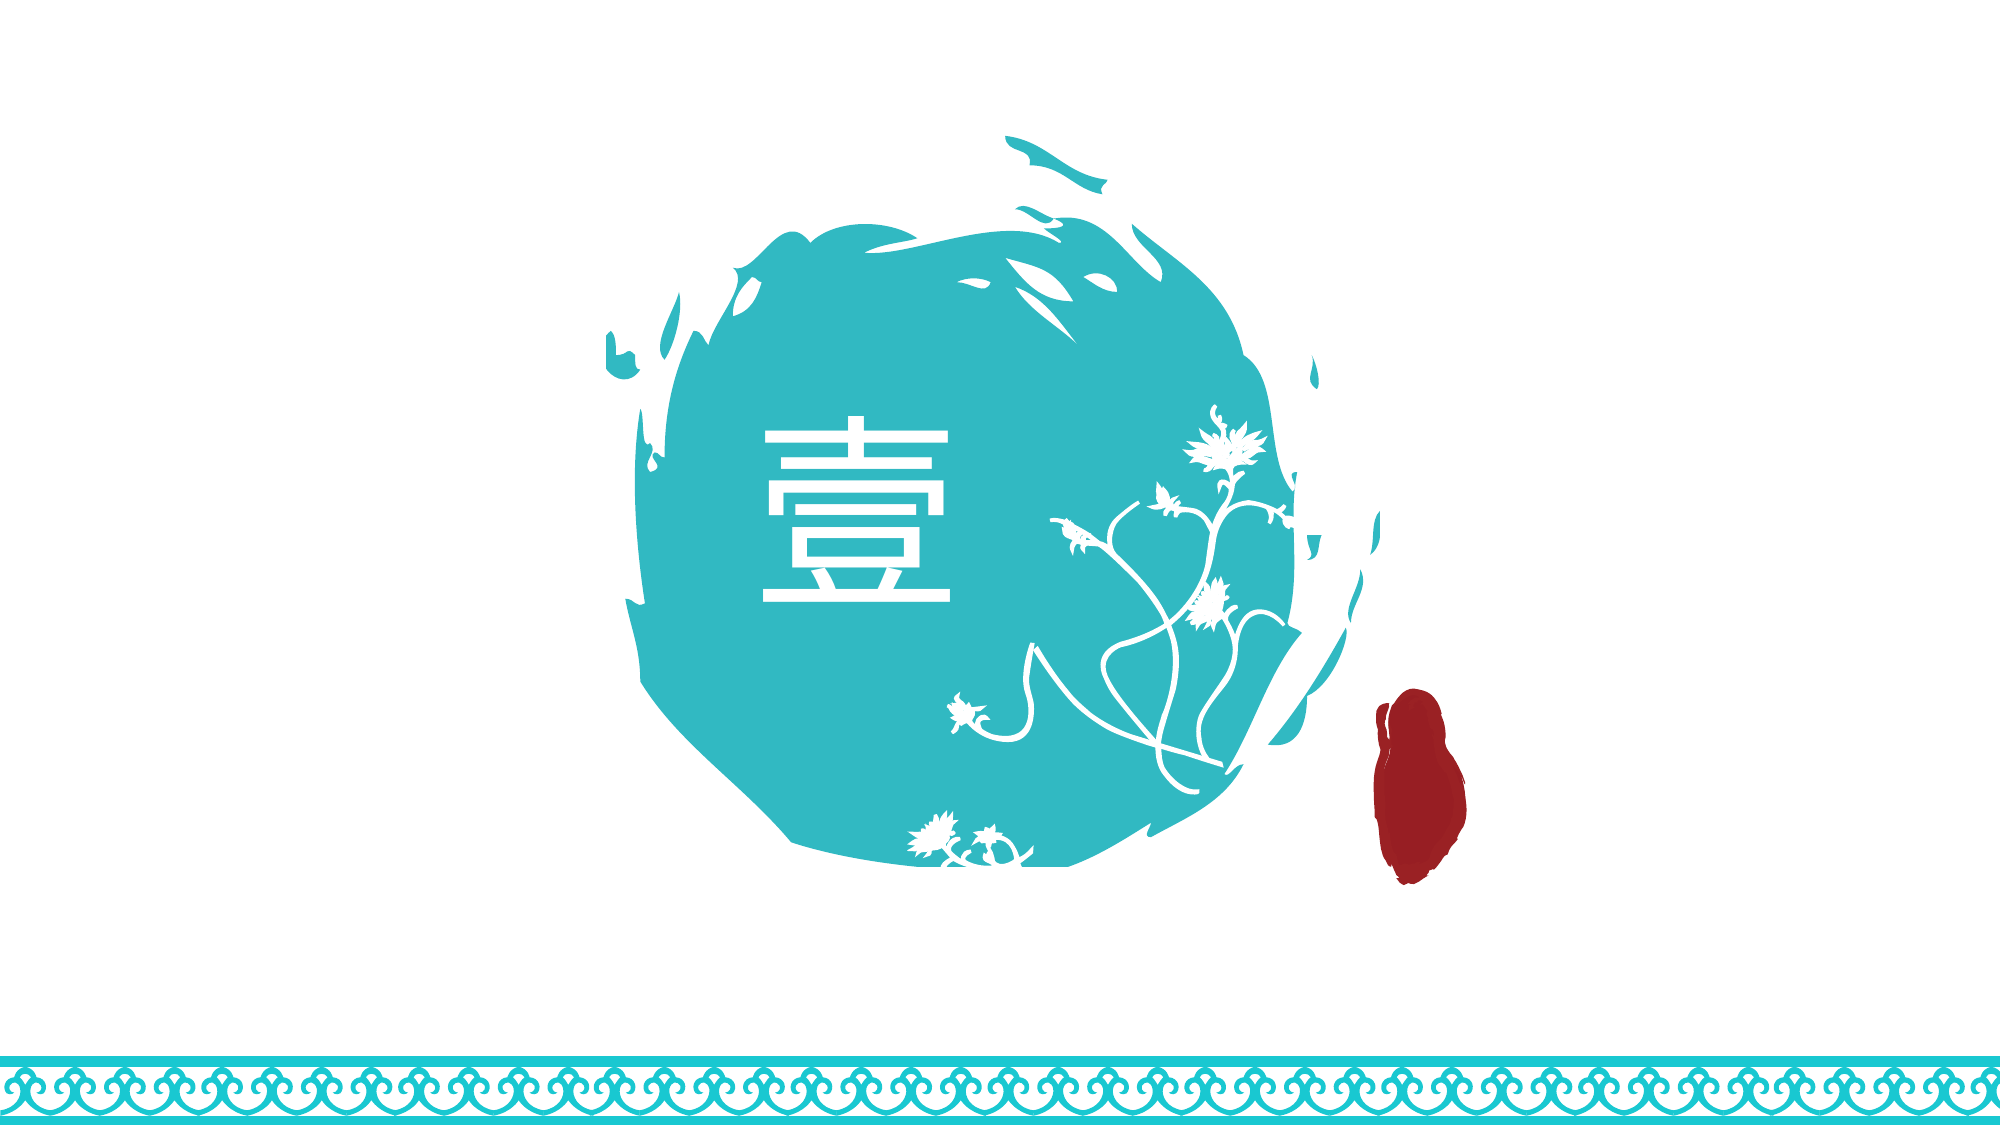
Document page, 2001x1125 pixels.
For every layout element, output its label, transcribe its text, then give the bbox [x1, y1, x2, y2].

text_box 壹 [737, 375, 869, 641]
